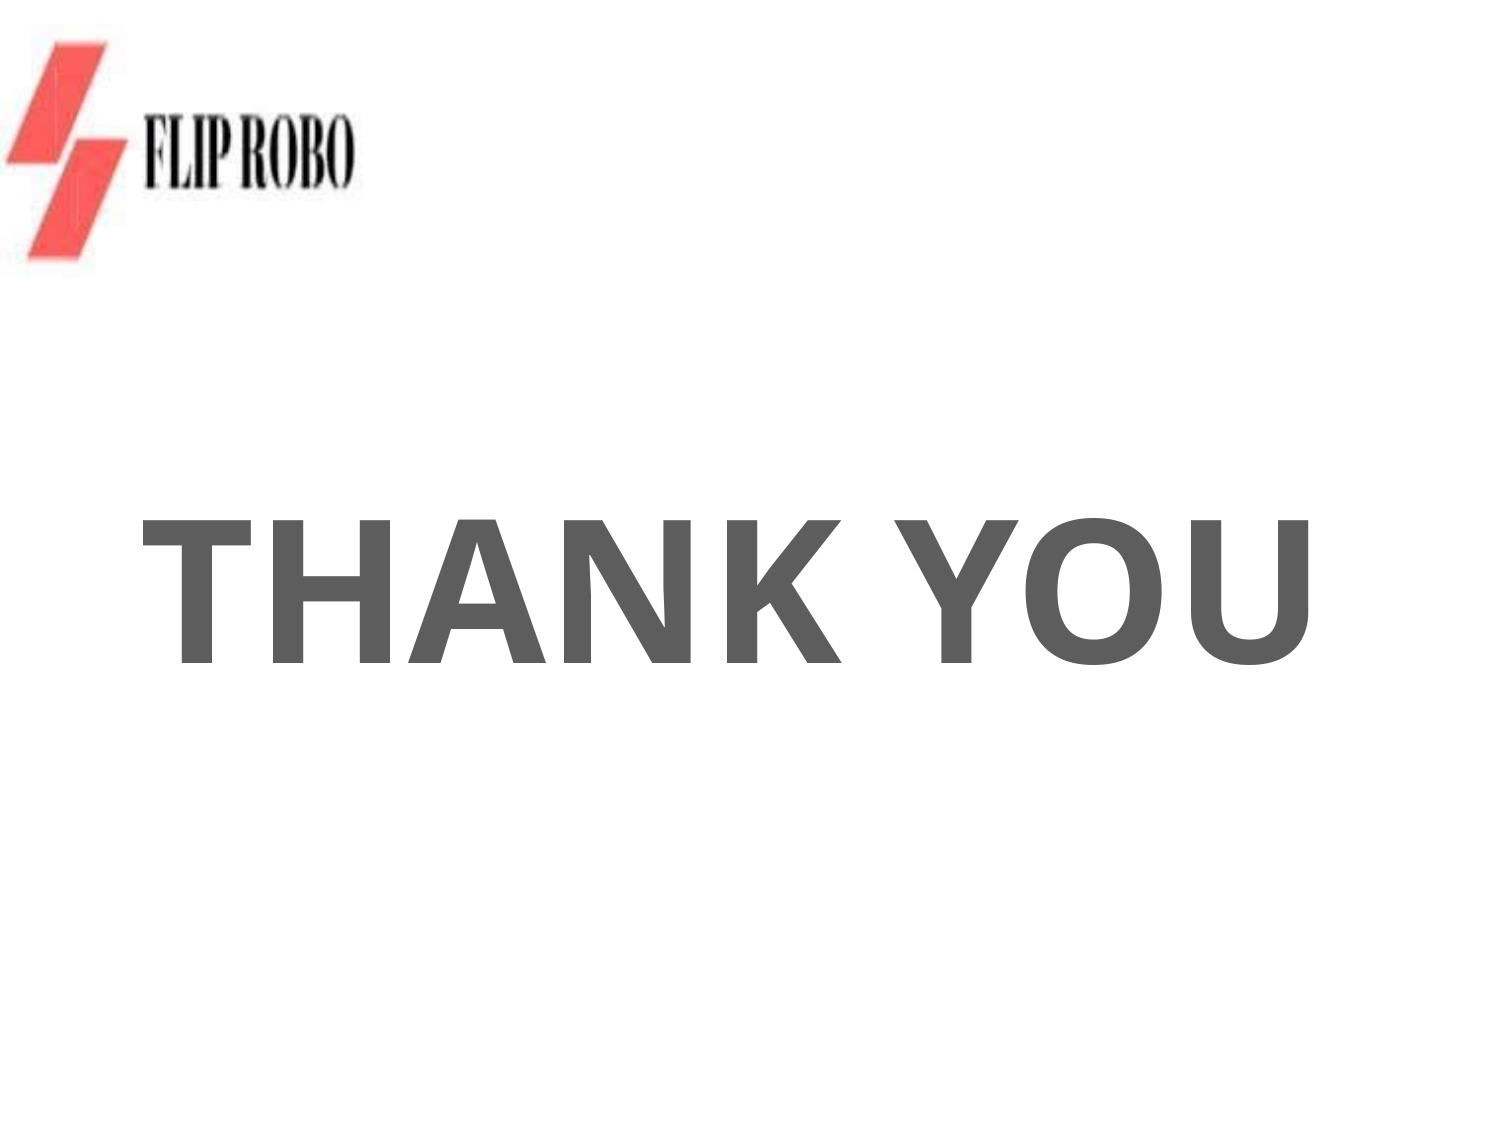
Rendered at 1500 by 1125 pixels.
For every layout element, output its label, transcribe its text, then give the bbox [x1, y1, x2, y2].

text_box THANK YOU [29, 456, 1436, 712]
picture [0, 0, 377, 301]
